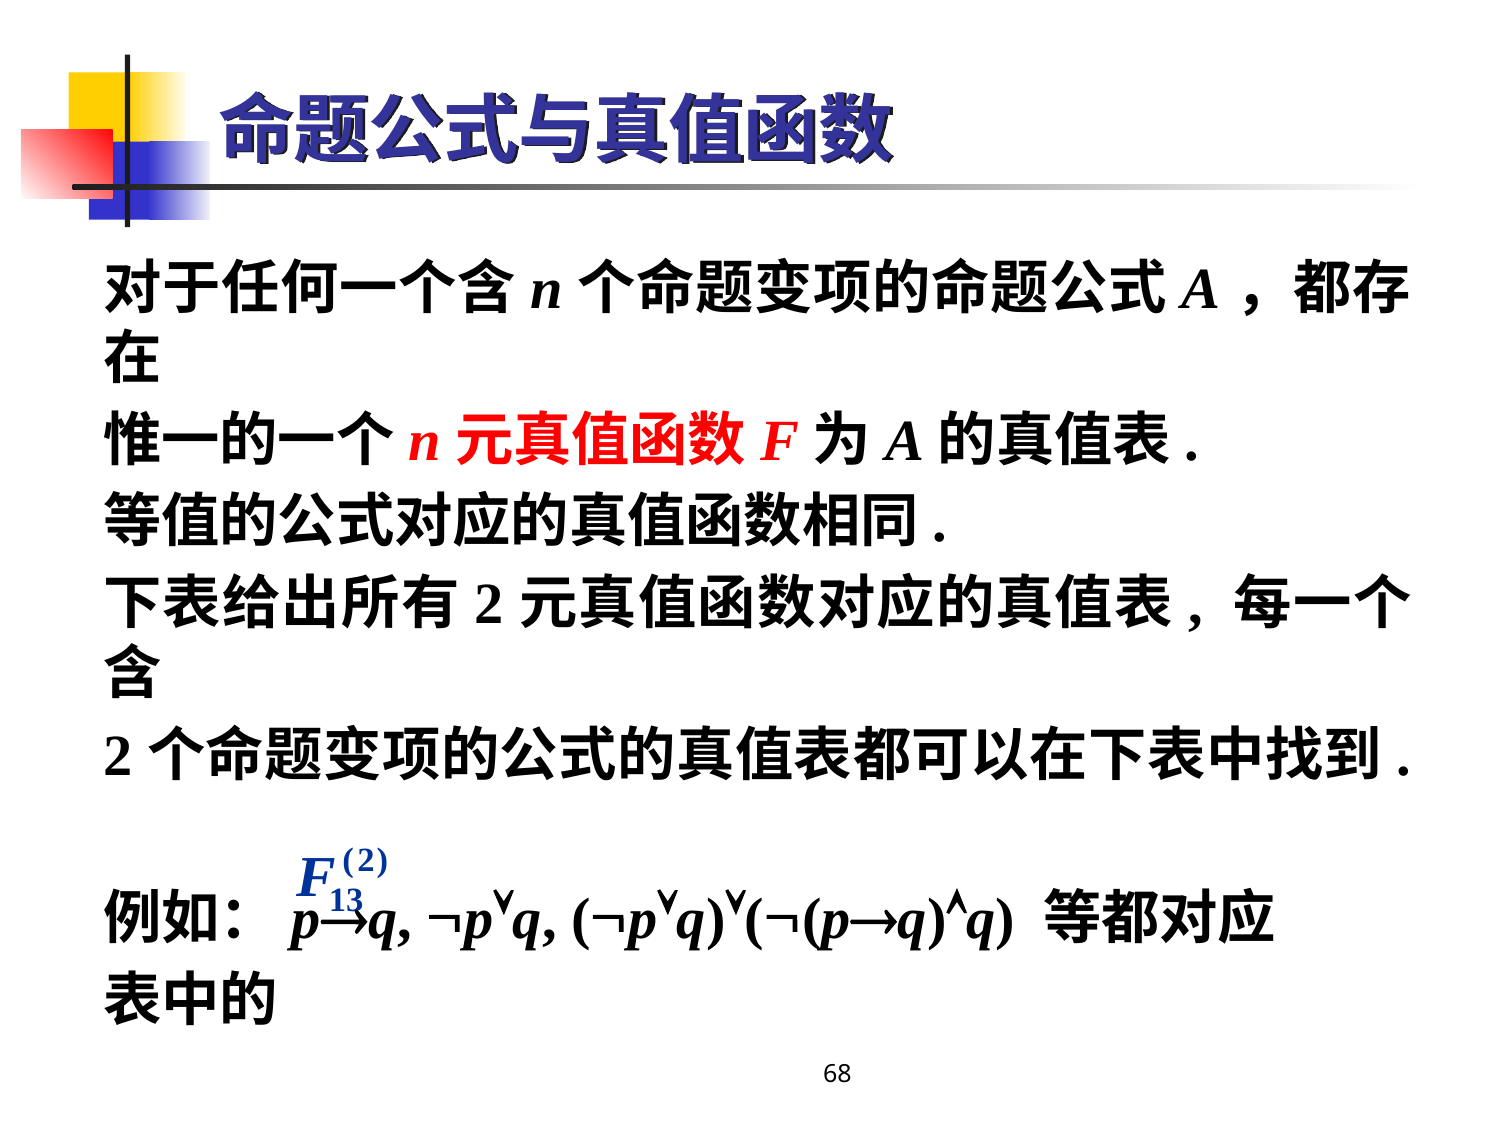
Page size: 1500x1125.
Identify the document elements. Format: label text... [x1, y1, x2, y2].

title 命题公式与真值函数 [203, 31, 1500, 181]
text_box 对于任何一个含n个命题变项的命题公式A，都存在 惟一的一个n元真值函数F为A的真值表. 等值的公式对应的真值函数相同. 下表给出所有2元真值函数对应的真值表, 每一个含 2个命题变项的公式的真值表都可以在下表中找到. 例如：pq, pq, (pq)((pq)q) 等都对应 表中的 [88, 242, 1426, 1040]
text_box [286, 833, 396, 924]
slide_number 68 [599, 1040, 1076, 1100]
